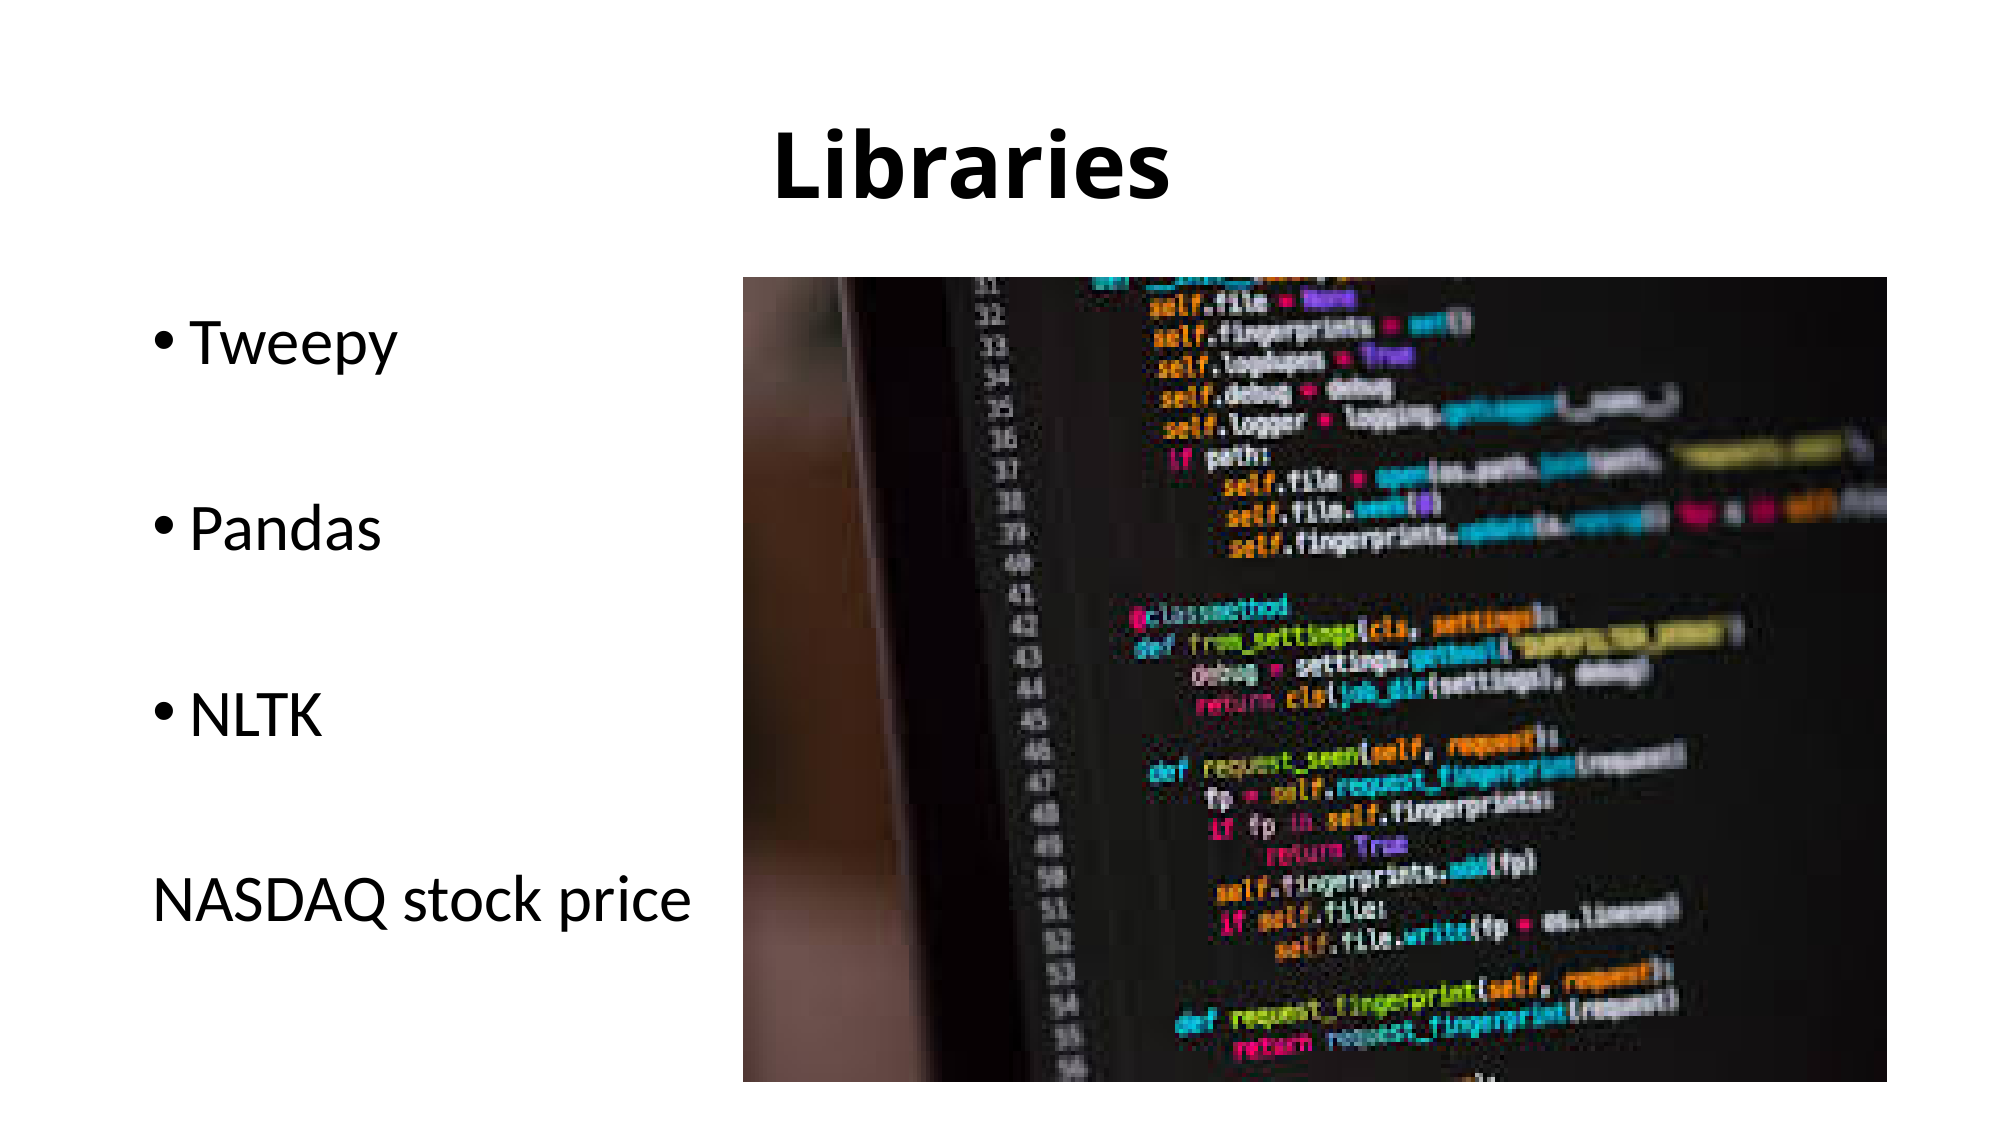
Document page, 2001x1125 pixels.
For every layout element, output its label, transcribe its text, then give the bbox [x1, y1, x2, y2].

title Libraries [137, 59, 1863, 278]
list Tweepy Pandas NLTK NASDAQ stock price [137, 299, 743, 1014]
picture [743, 277, 1887, 1082]
